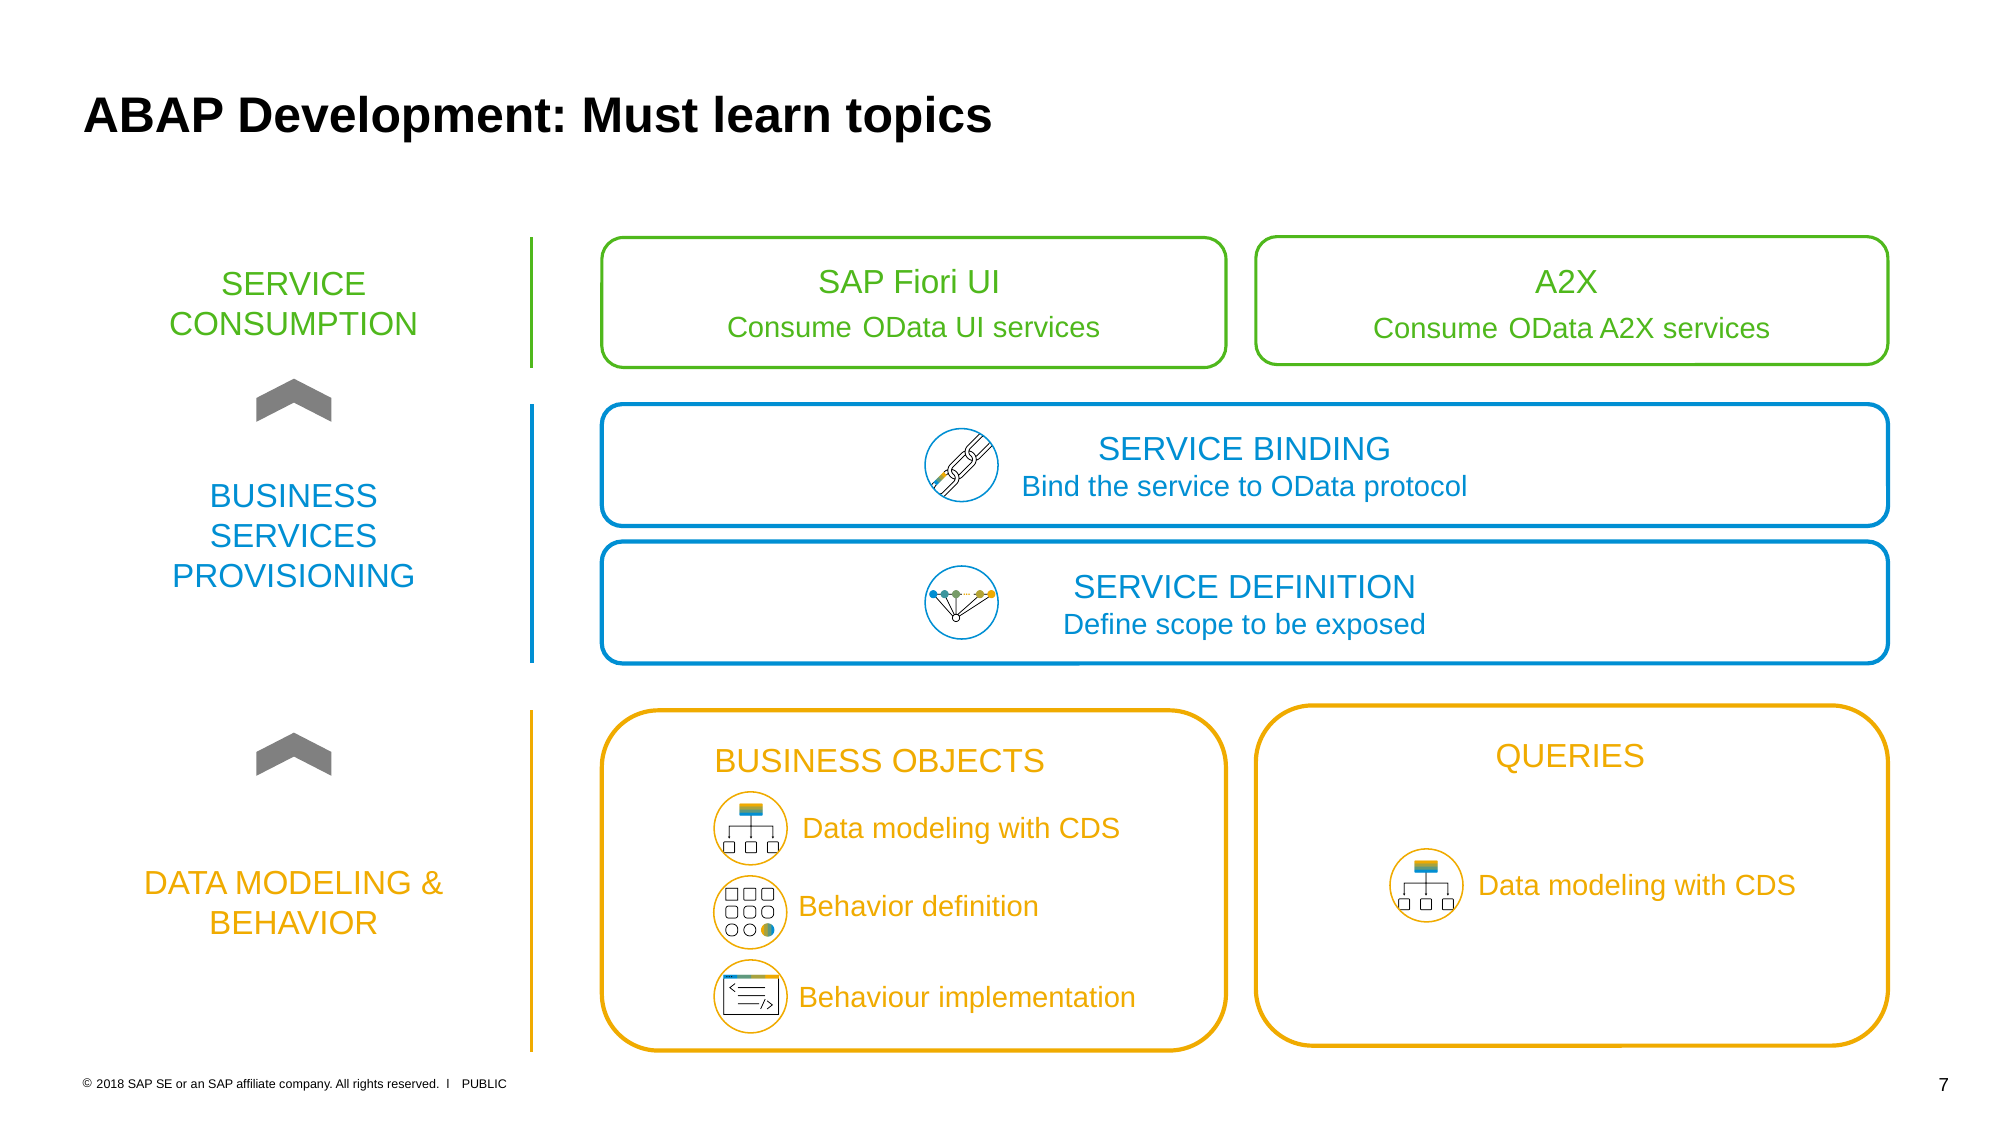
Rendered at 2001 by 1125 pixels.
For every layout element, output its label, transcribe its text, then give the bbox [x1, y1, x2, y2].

text_box SERVICE DEFINITION Define scope to be exposed [601, 541, 1889, 664]
text_box Behaviour implementation [798, 978, 1137, 1014]
text_box [925, 565, 999, 640]
text_box SERVICE BINDING Bind the service to OData protocol [601, 404, 1889, 527]
text_box BUSINESS OBJECTS [601, 710, 1226, 1051]
text_box A2X Consume OData A2X services [1254, 235, 1890, 367]
text_box DATA MODELING & BEHAVIOR [91, 864, 496, 938]
text_box [258, 735, 330, 773]
text_box [925, 428, 999, 502]
text_box [714, 959, 788, 1033]
text_box Data modeling with CDS [1478, 866, 1797, 902]
text_box [714, 791, 788, 865]
text_box SERVICE CONSUMPTION [132, 255, 456, 349]
text_box [1389, 848, 1464, 922]
text_box [258, 381, 330, 419]
text_box QUERIES [1255, 705, 1888, 1046]
text_box SAP Fiori UI Consume OData UI services [600, 235, 1228, 370]
text_box Behavior definition [798, 887, 1040, 923]
title ABAP Development: Must learn topics [82, 82, 1918, 204]
text_box [713, 875, 787, 949]
text_box BUSINESS SERVICES PROVISIONING [133, 469, 455, 598]
text_box Data modeling with CDS [802, 809, 1121, 845]
